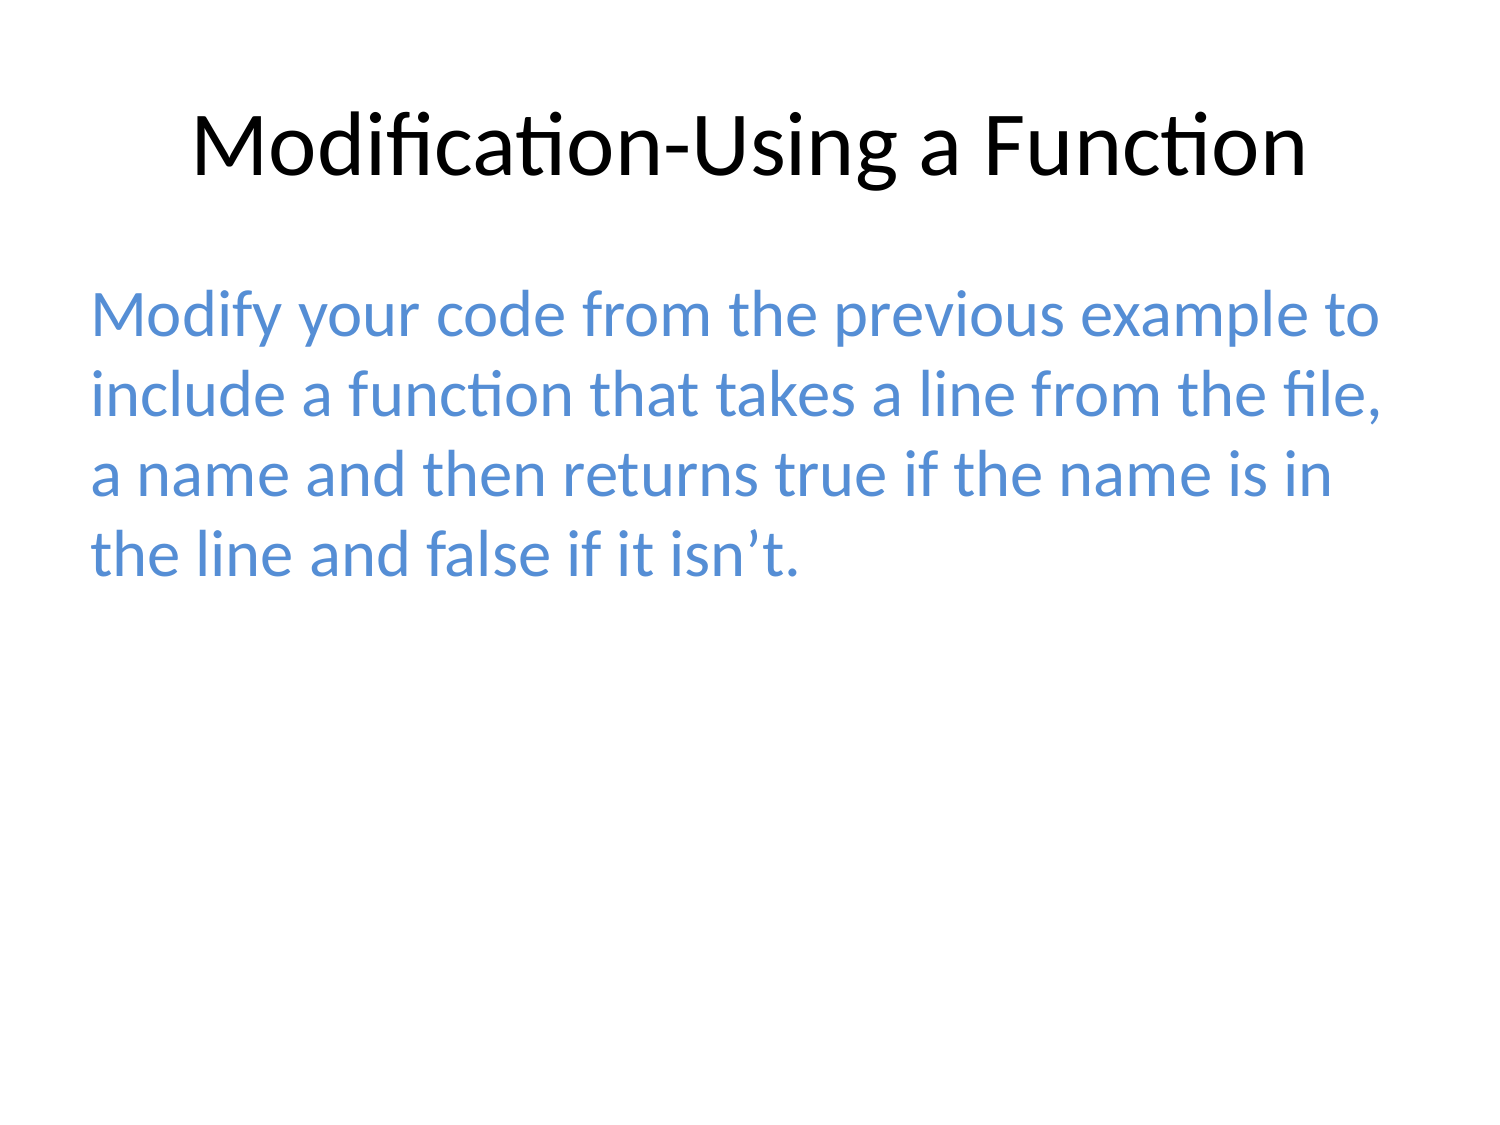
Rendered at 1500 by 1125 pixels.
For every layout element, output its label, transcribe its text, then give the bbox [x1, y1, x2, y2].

title Modification-Using a Function [75, 45, 1425, 233]
list Modify your code from the previous example to include a function that takes a line from the file, a name and then returns true if the name is in the line and false if it isn’t. [75, 262, 1425, 1005]
